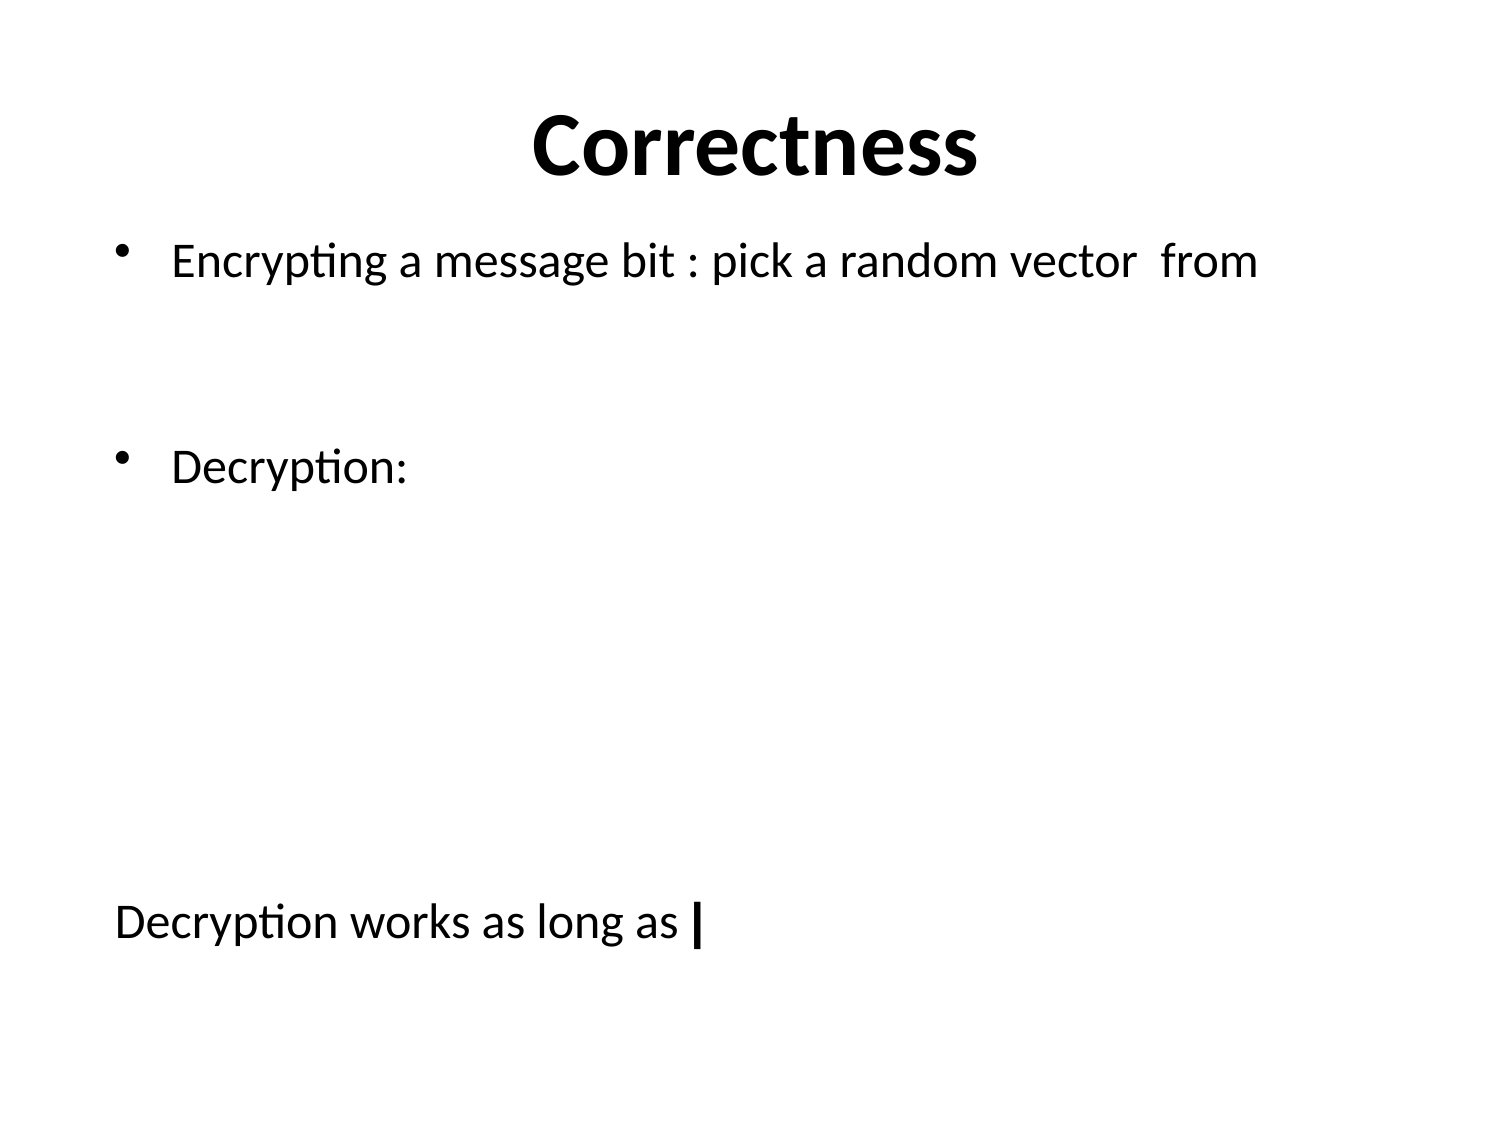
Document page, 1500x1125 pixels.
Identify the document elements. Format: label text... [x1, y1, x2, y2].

title Correctness [12, 45, 1500, 233]
